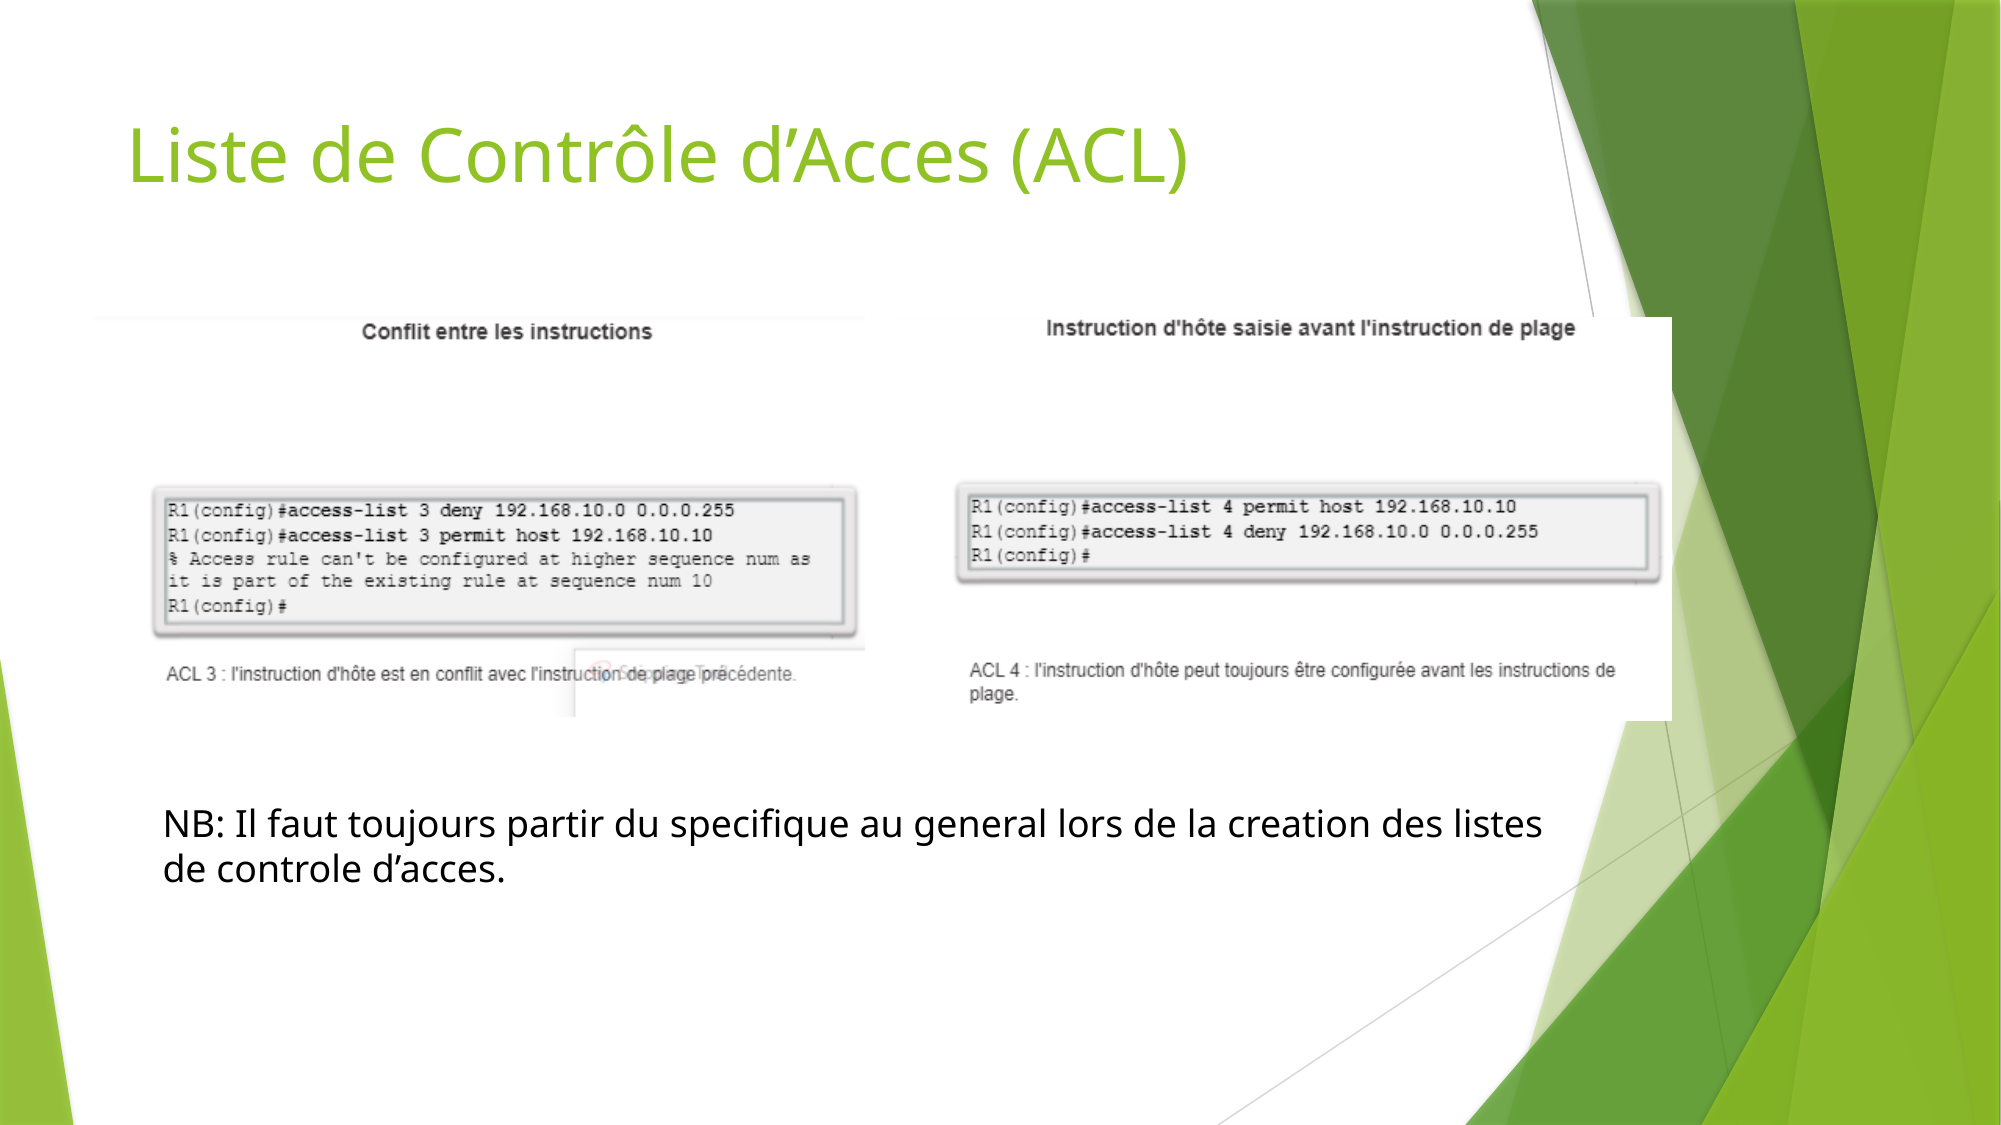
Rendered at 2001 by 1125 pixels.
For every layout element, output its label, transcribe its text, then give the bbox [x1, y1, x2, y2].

title Liste de Contrôle d’Acces (ACL) [111, 99, 1522, 317]
picture [891, 317, 1673, 722]
text_box NB: Il faut toujours partir du specifique au general lors de la creation des listes de controle d’acces. [147, 793, 1584, 898]
picture [93, 316, 866, 718]
